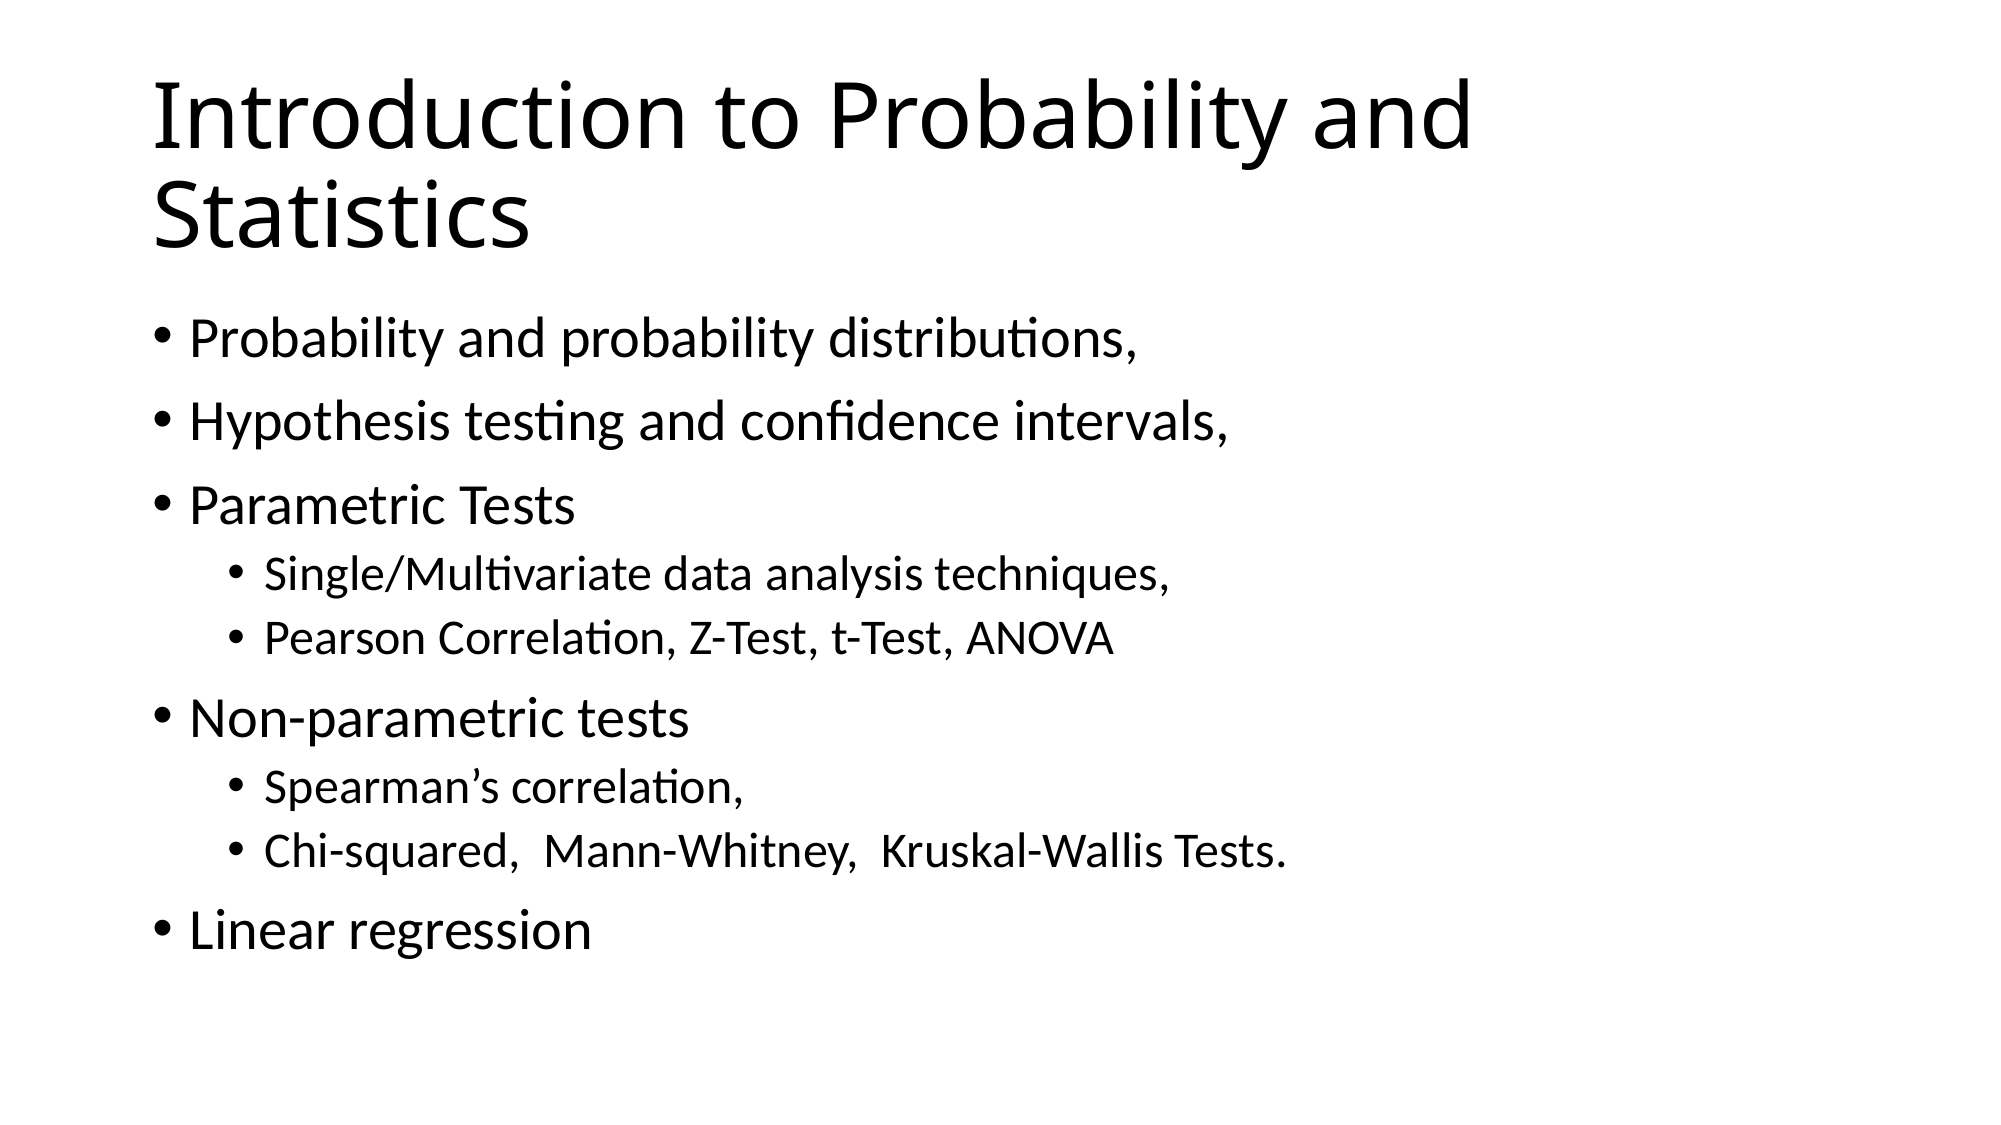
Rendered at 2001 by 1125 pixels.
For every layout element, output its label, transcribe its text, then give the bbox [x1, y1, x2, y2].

list Probability and probability distributions, Hypothesis testing and confidence intervals, Parametric Tests Single/Multivariate data analysis techniques, Pearson Correlation, Z-Test, t-Test, ANOVA Non-parametric tests Spearman’s correlation, Chi-squared, Mann-Whitney, Kruskal-Wallis Tests. Linear regression [137, 299, 1863, 1014]
title Introduction to Probability and Statistics [137, 59, 1863, 278]
